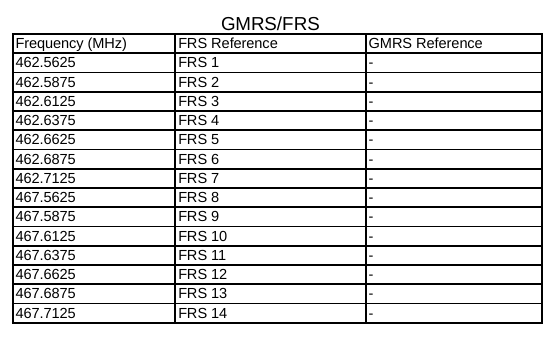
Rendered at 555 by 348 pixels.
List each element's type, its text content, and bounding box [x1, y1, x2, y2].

table_cell 467.6125 [14, 227, 174, 245]
table_cell - [367, 189, 541, 206]
table_cell FRS 12 [176, 266, 365, 283]
table_cell FRS 6 [176, 150, 365, 168]
table_cell 462.6125 [14, 93, 174, 110]
table_cell FRS 8 [176, 189, 365, 206]
table_cell FRS 2 [176, 73, 365, 91]
table_cell - [367, 304, 541, 322]
table_cell FRS 5 [176, 131, 365, 149]
table_cell FRS 7 [176, 170, 365, 187]
table_cell - [367, 247, 541, 264]
table_cell - [367, 54, 541, 72]
table_cell - [367, 93, 541, 110]
table_cell 462.7125 [14, 170, 174, 187]
table_cell FRS 14 [176, 304, 365, 322]
table_header GMRS Reference [367, 35, 541, 52]
table_cell FRS 10 [176, 227, 365, 245]
table_cell - [367, 266, 541, 283]
table_cell - [367, 227, 541, 245]
table_cell - [367, 170, 541, 187]
table_cell 462.5625 [14, 54, 174, 72]
table_cell - [367, 131, 541, 149]
table_cell 467.5625 [14, 189, 174, 206]
table_cell 462.6625 [14, 131, 174, 149]
table_cell 467.7125 [14, 304, 174, 322]
table_cell FRS 1 [176, 54, 365, 72]
table_cell 467.6375 [14, 247, 174, 264]
table_cell 462.6375 [14, 112, 174, 129]
table_cell FRS 9 [176, 208, 365, 226]
table_cell - [367, 112, 541, 129]
table_cell FRS 13 [176, 285, 365, 303]
table_header FRS Reference [176, 46, 365, 52]
table_cell FRS 11 [176, 247, 365, 264]
table_cell - [367, 285, 541, 303]
table_cell 467.5875 [14, 208, 174, 226]
table_header Frequency (MHz) [14, 35, 174, 52]
table_cell 462.6875 [14, 150, 174, 168]
text_box GMRS/FRS [29, 0, 512, 46]
table_cell FRS 4 [176, 112, 365, 129]
table_cell 462.5875 [14, 73, 174, 91]
table_cell 467.6625 [14, 266, 174, 283]
table_cell - [367, 208, 541, 226]
table_cell - [367, 73, 541, 91]
table_cell - [367, 150, 541, 168]
table_cell FRS 3 [176, 93, 365, 110]
table_cell 467.6875 [14, 285, 174, 303]
